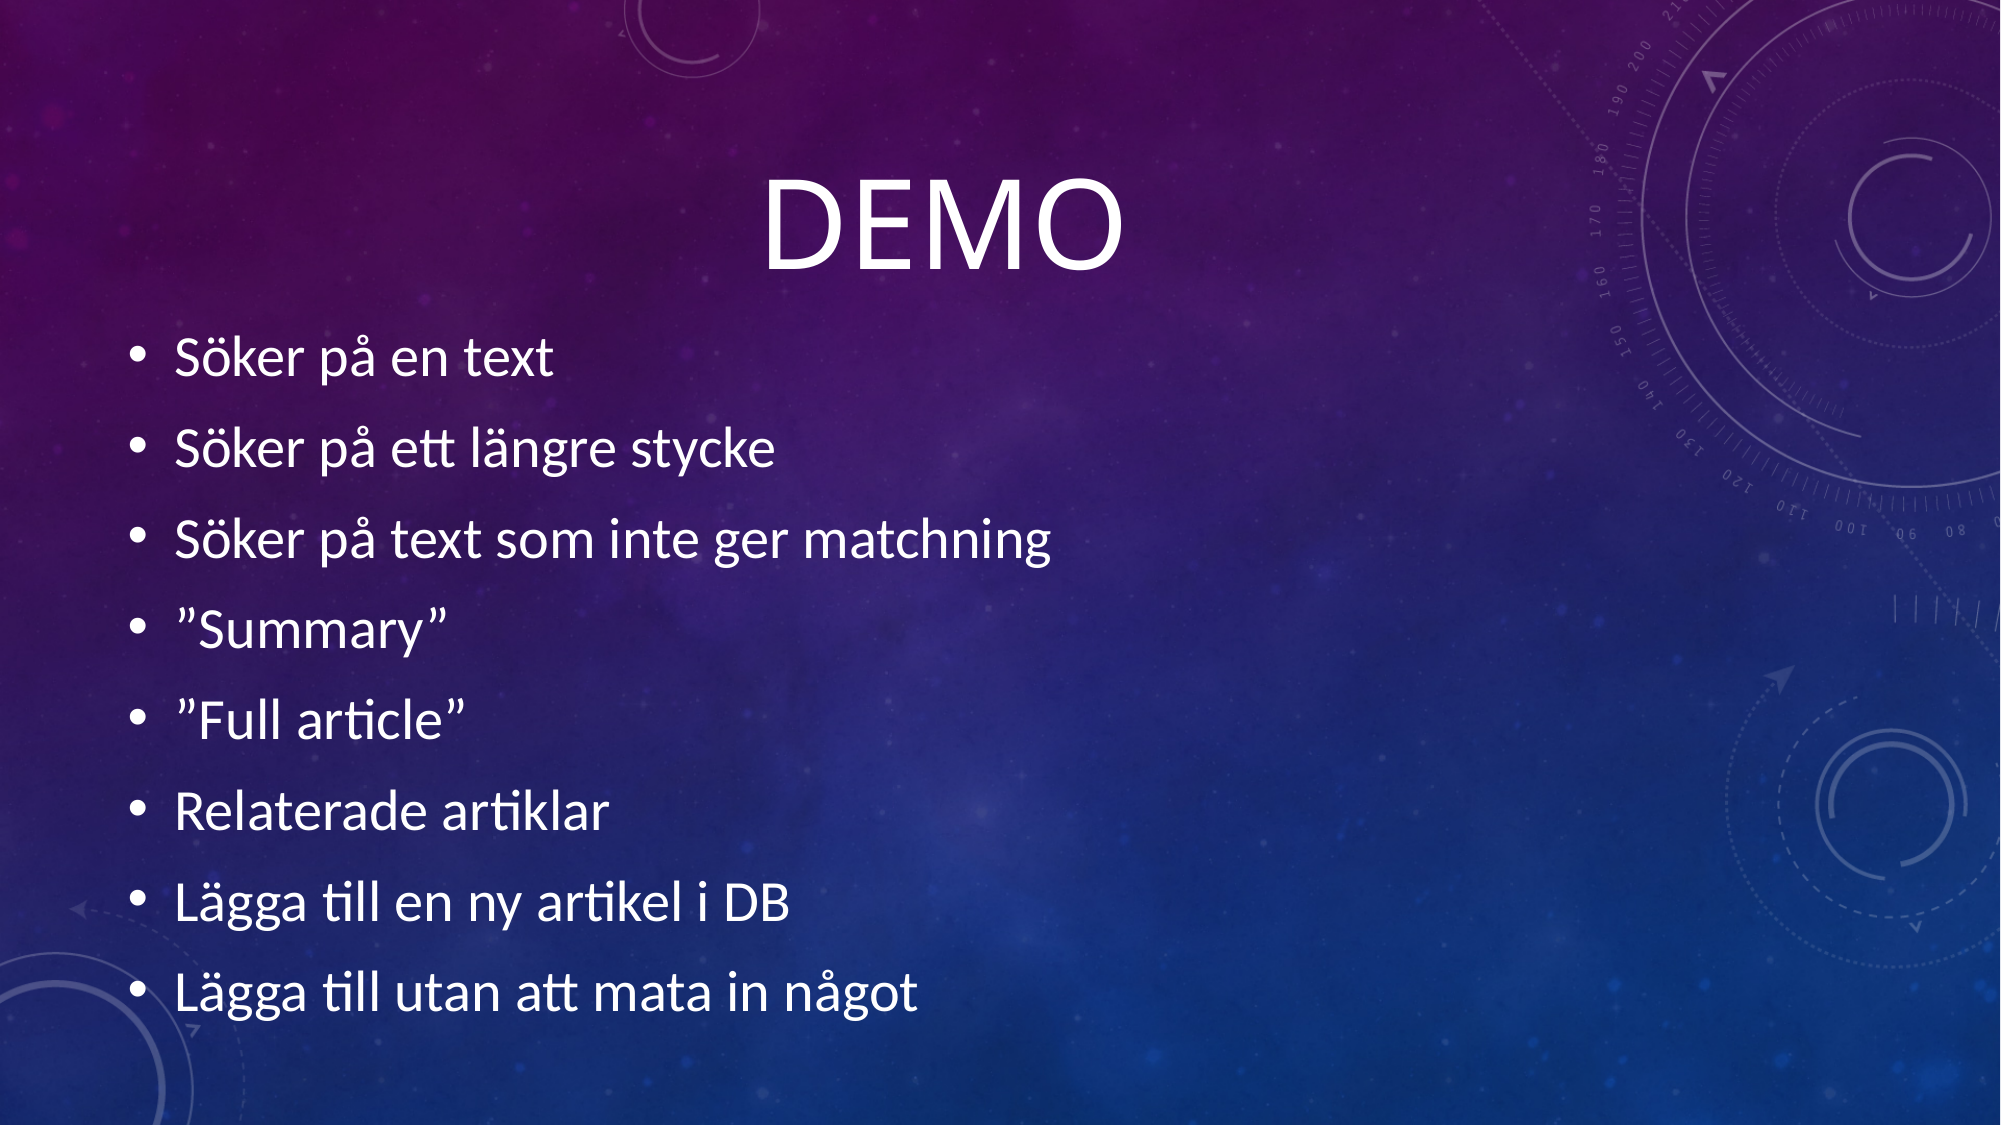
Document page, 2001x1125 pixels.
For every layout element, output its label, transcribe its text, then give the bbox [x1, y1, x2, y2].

picture [0, 0, 2001, 1125]
list Söker på en text Söker på ett längre stycke Söker på text som inte ger matchning ”Summary” ”Full article” Relaterade artiklar Lägga till en ny artikel i DB Lägga till utan att mata in något [112, 304, 1885, 1038]
title DEMO [112, 99, 1775, 304]
